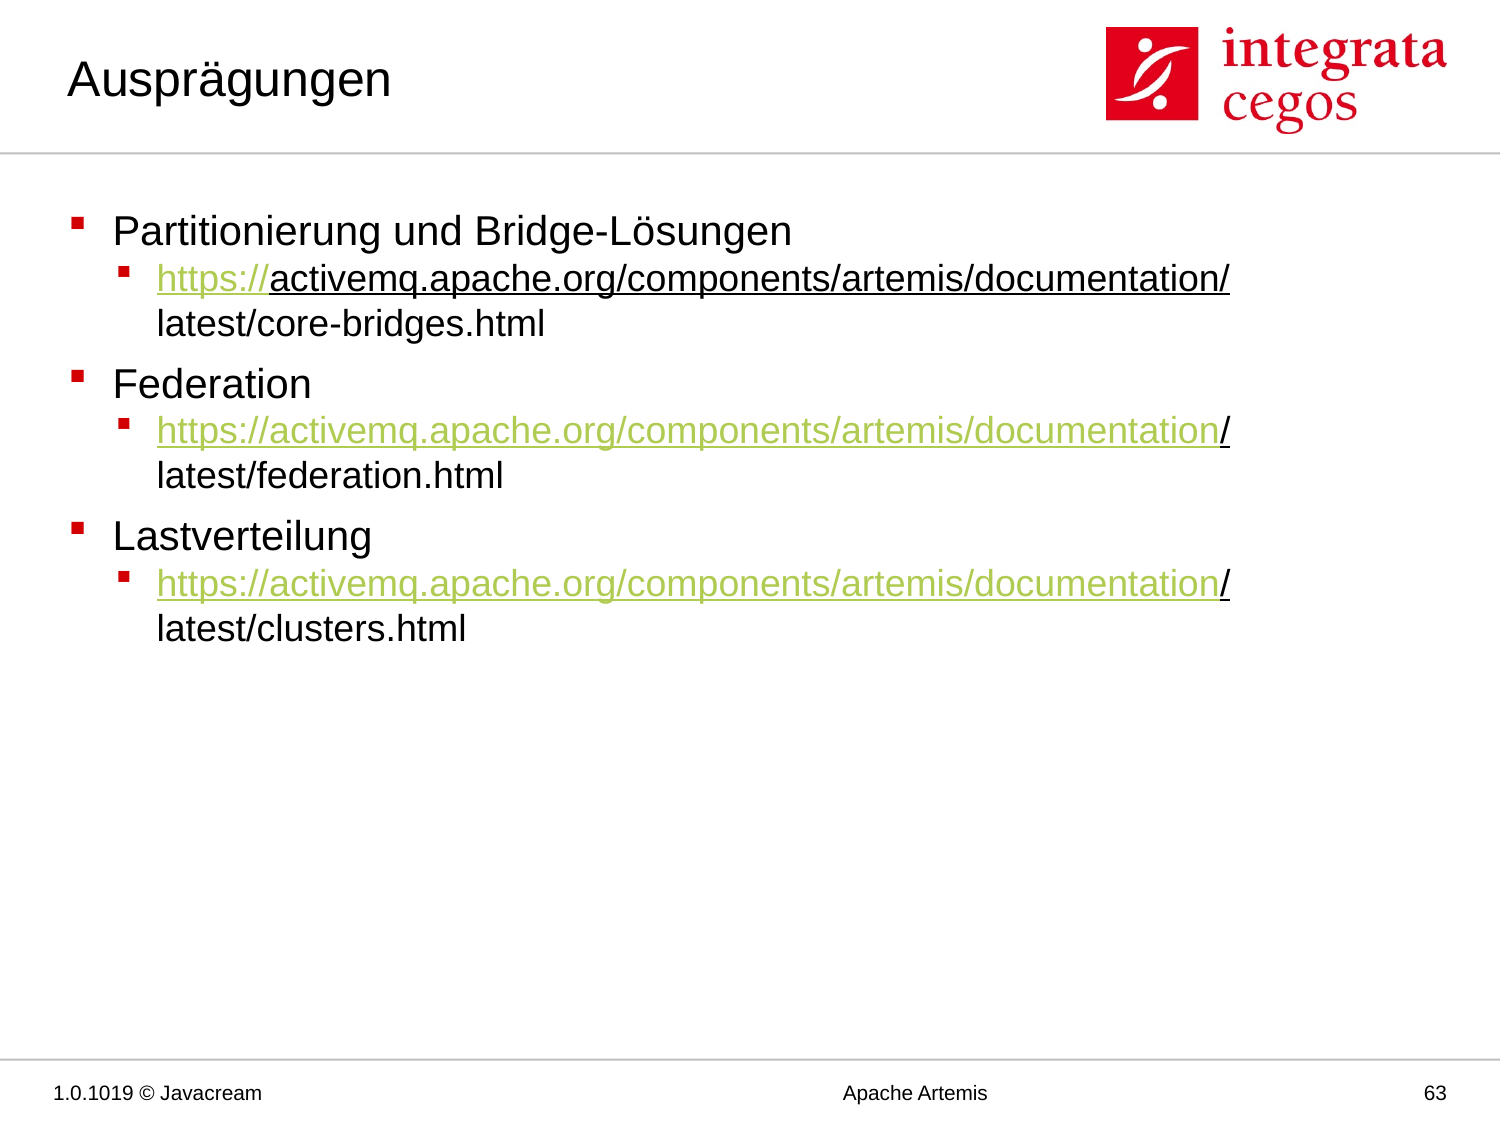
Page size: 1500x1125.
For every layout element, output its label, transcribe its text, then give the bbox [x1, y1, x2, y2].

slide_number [53, 1059, 519, 1125]
footer Apache Artemis [549, 1059, 1282, 1125]
picture [1106, 27, 1447, 134]
slide_number 63 [1312, 1059, 1447, 1125]
list Partitionierung und Bridge-Lösungen https://activemq.apache.org/components/artemis/documentation/ latest/core-bridges.html Federation https://activemq.apache.org/components/artemis/documentation/ latest/federation.html Lastverteilung https://activemq.apache.org/components/artemis/documentation/ latest/clusters.html [53, 196, 1447, 1032]
title Ausprägungen [53, 0, 987, 154]
